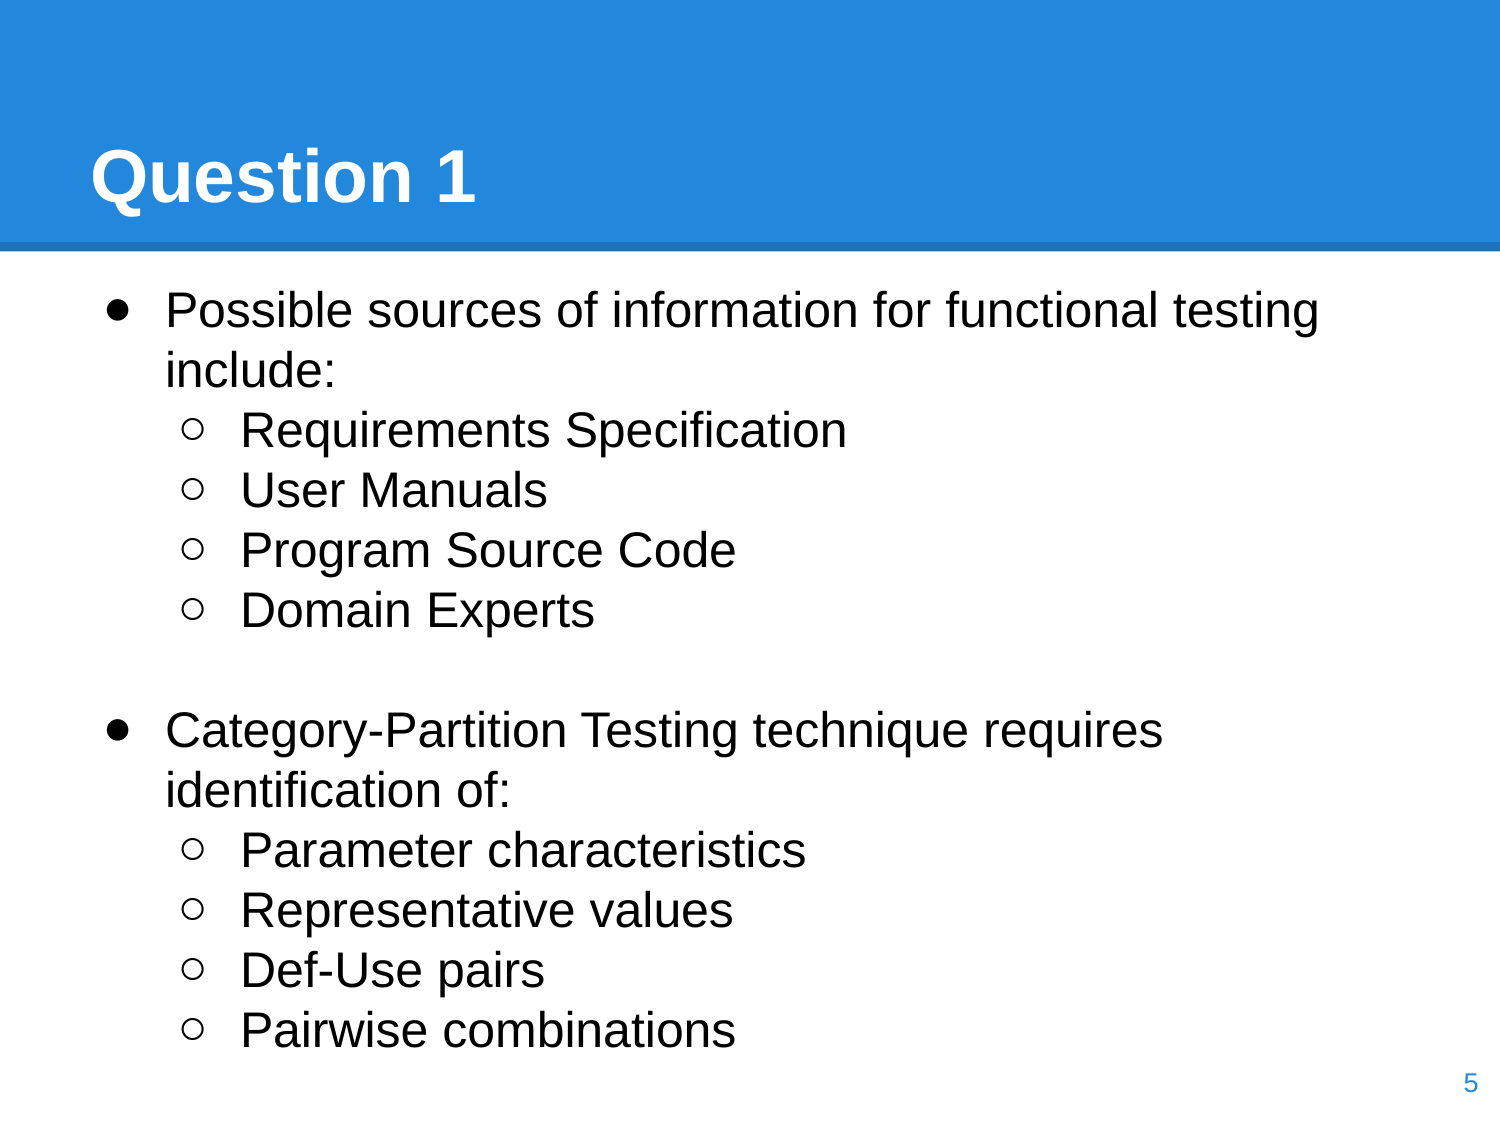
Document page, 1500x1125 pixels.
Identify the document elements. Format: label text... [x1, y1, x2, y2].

title Question 1 [75, 45, 1425, 233]
slide_number ‹#› [1403, 1038, 1494, 1125]
list Possible sources of information for functional testing include: Requirements Specification User Manuals Program Source Code Domain Experts Category-Partition Testing technique requires identification of: Parameter characteristics Representative values Def-Use pairs Pairwise combinations [75, 262, 1425, 1078]
